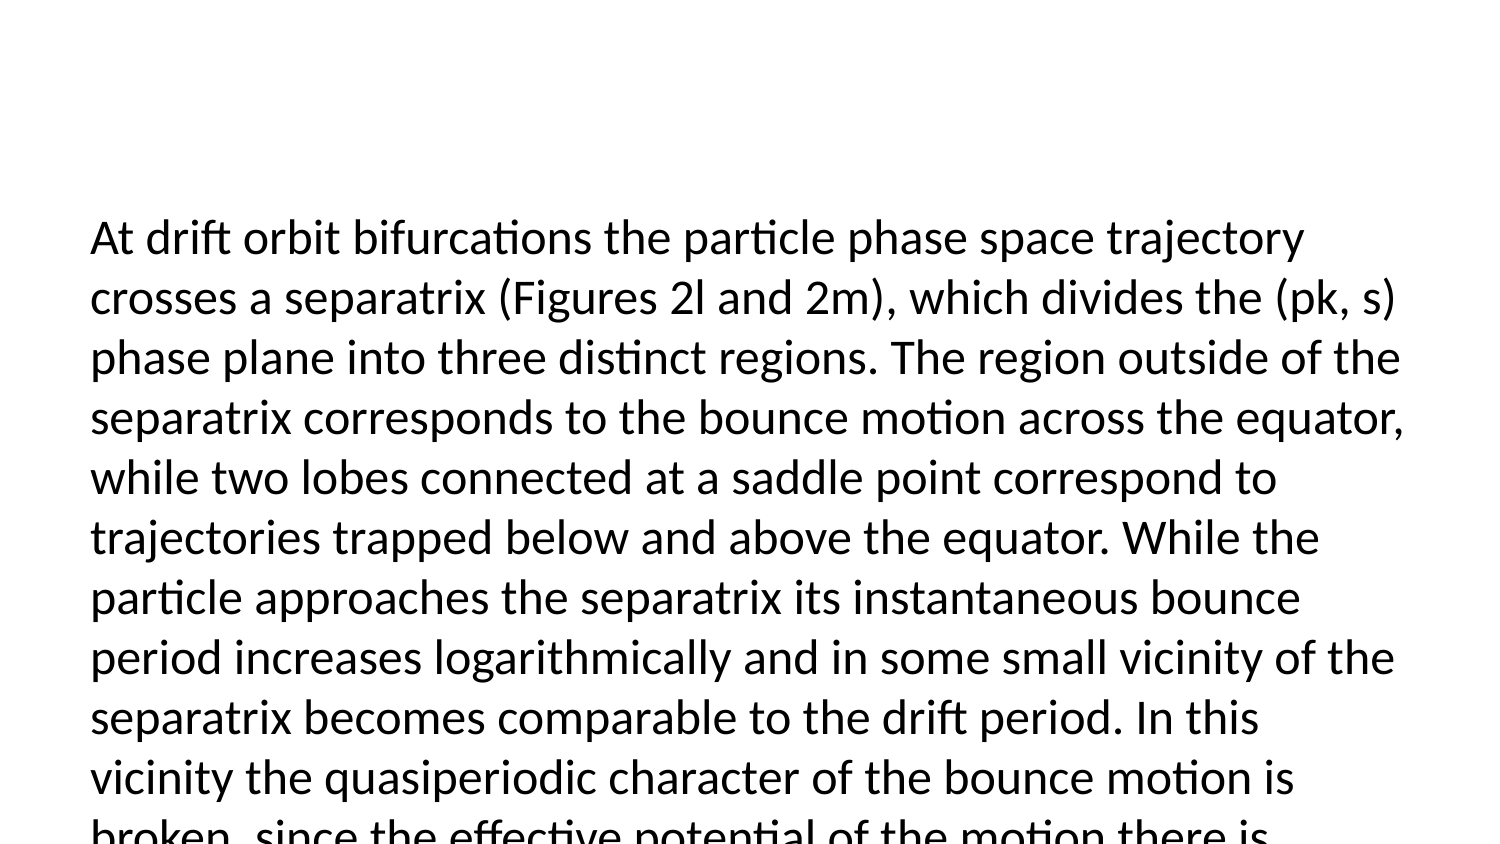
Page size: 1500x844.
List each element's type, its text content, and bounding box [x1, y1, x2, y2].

list At drift orbit bifurcations the particle phase space trajectory crosses a separatrix (Figures 2l and 2m), which divides the (pk, s) phase plane into three distinct regions. The region outside of the separatrix corresponds to the bounce motion across the equator, while two lobes connected at a saddle point correspond to trajectories trapped below and above the equator. While the particle approaches the separatrix its instantaneous bounce period increases logarithmically and in some small vicinity of the separatrix becomes comparable to the drift period. In this vicinity the quasiperiodic character of the bounce motion is broken, since the effective potential of the motion there is changing at the time scales of the instantaneous bounce period and can no longer be considered slowly varying. Close to the separatrix the second invariant is therefore not conserved. At two consecutive separatrix crossings corresponding to bifurcations off the equator and back, the invariant exhibits jumps. As a result by the time the particle resumes its motion across the equator it accumulates a nonzero change in the second invariant. Each bifurcation also leads to radial and pitch angle jumps. [75, 196, 1425, 754]
